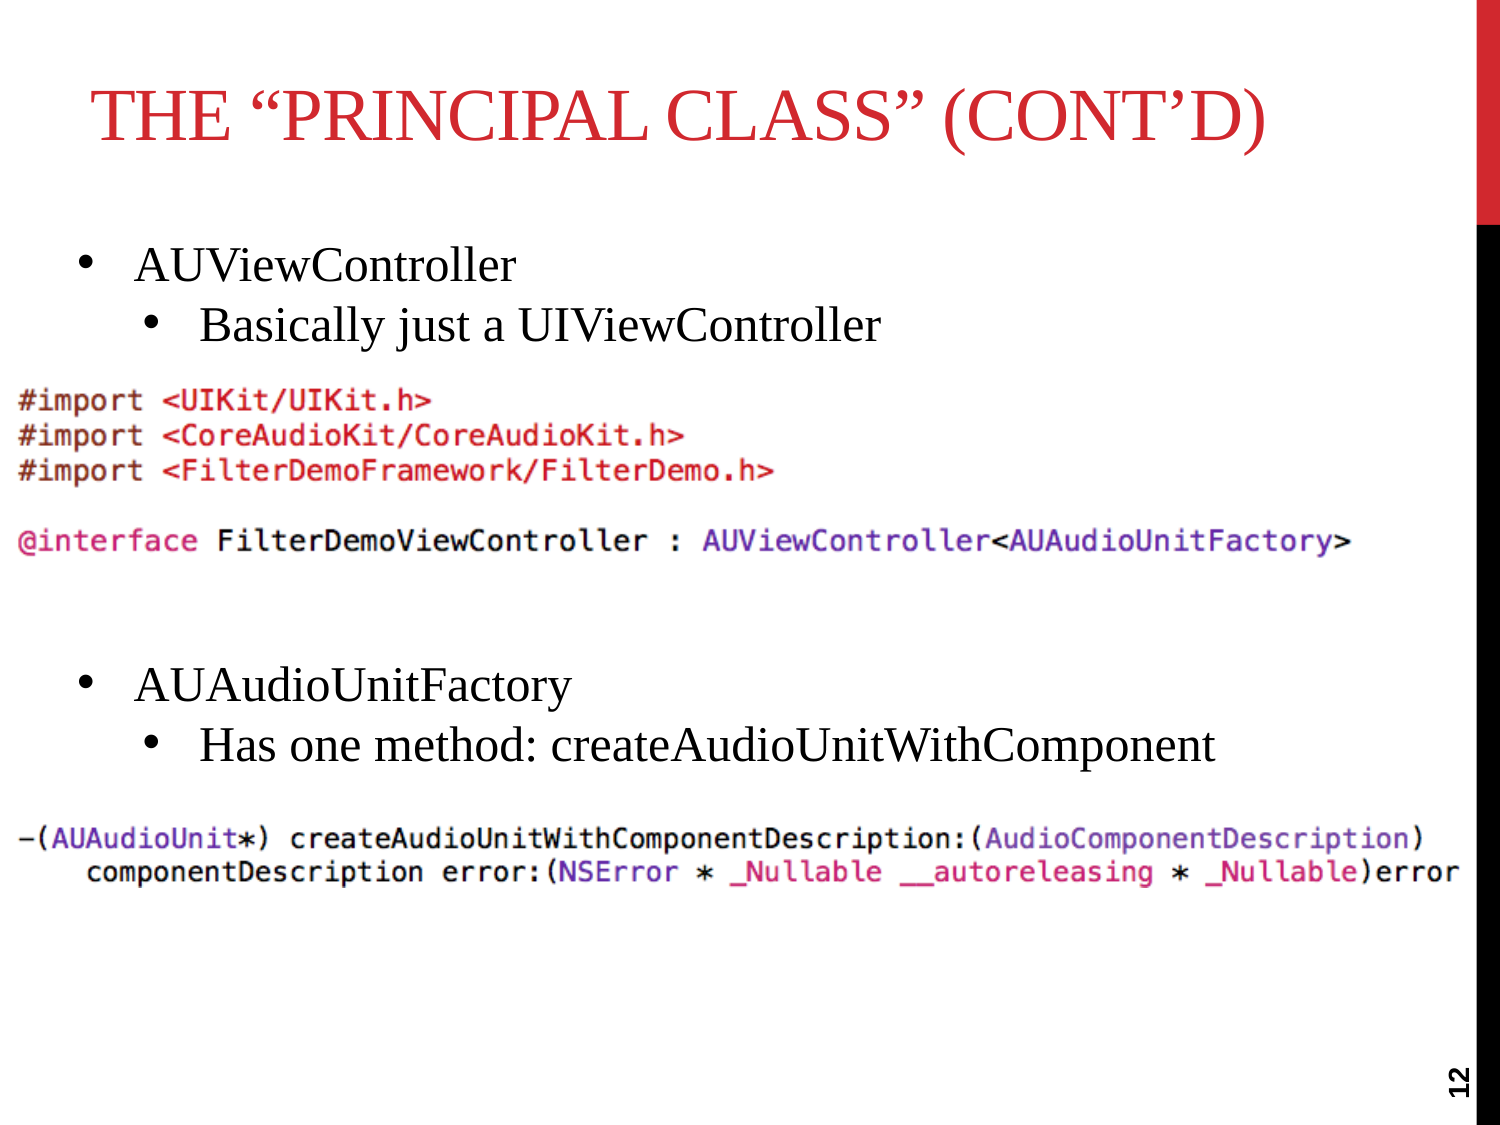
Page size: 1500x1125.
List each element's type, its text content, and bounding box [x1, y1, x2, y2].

slide_number 12 [1427, 898, 1488, 1115]
picture [11, 374, 1476, 574]
text_box AUViewController Basically just a UIViewController AUAudioUnitFactory Has one method: createAudioUnitWithComponent [62, 224, 1425, 369]
picture [11, 800, 1476, 888]
title The “Principal Class” (cont’d) [75, 24, 1388, 163]
text_box AUViewController Basically just a UIViewController AUAudioUnitFactory Has one method: createAudioUnitWithComponent [62, 579, 1425, 795]
